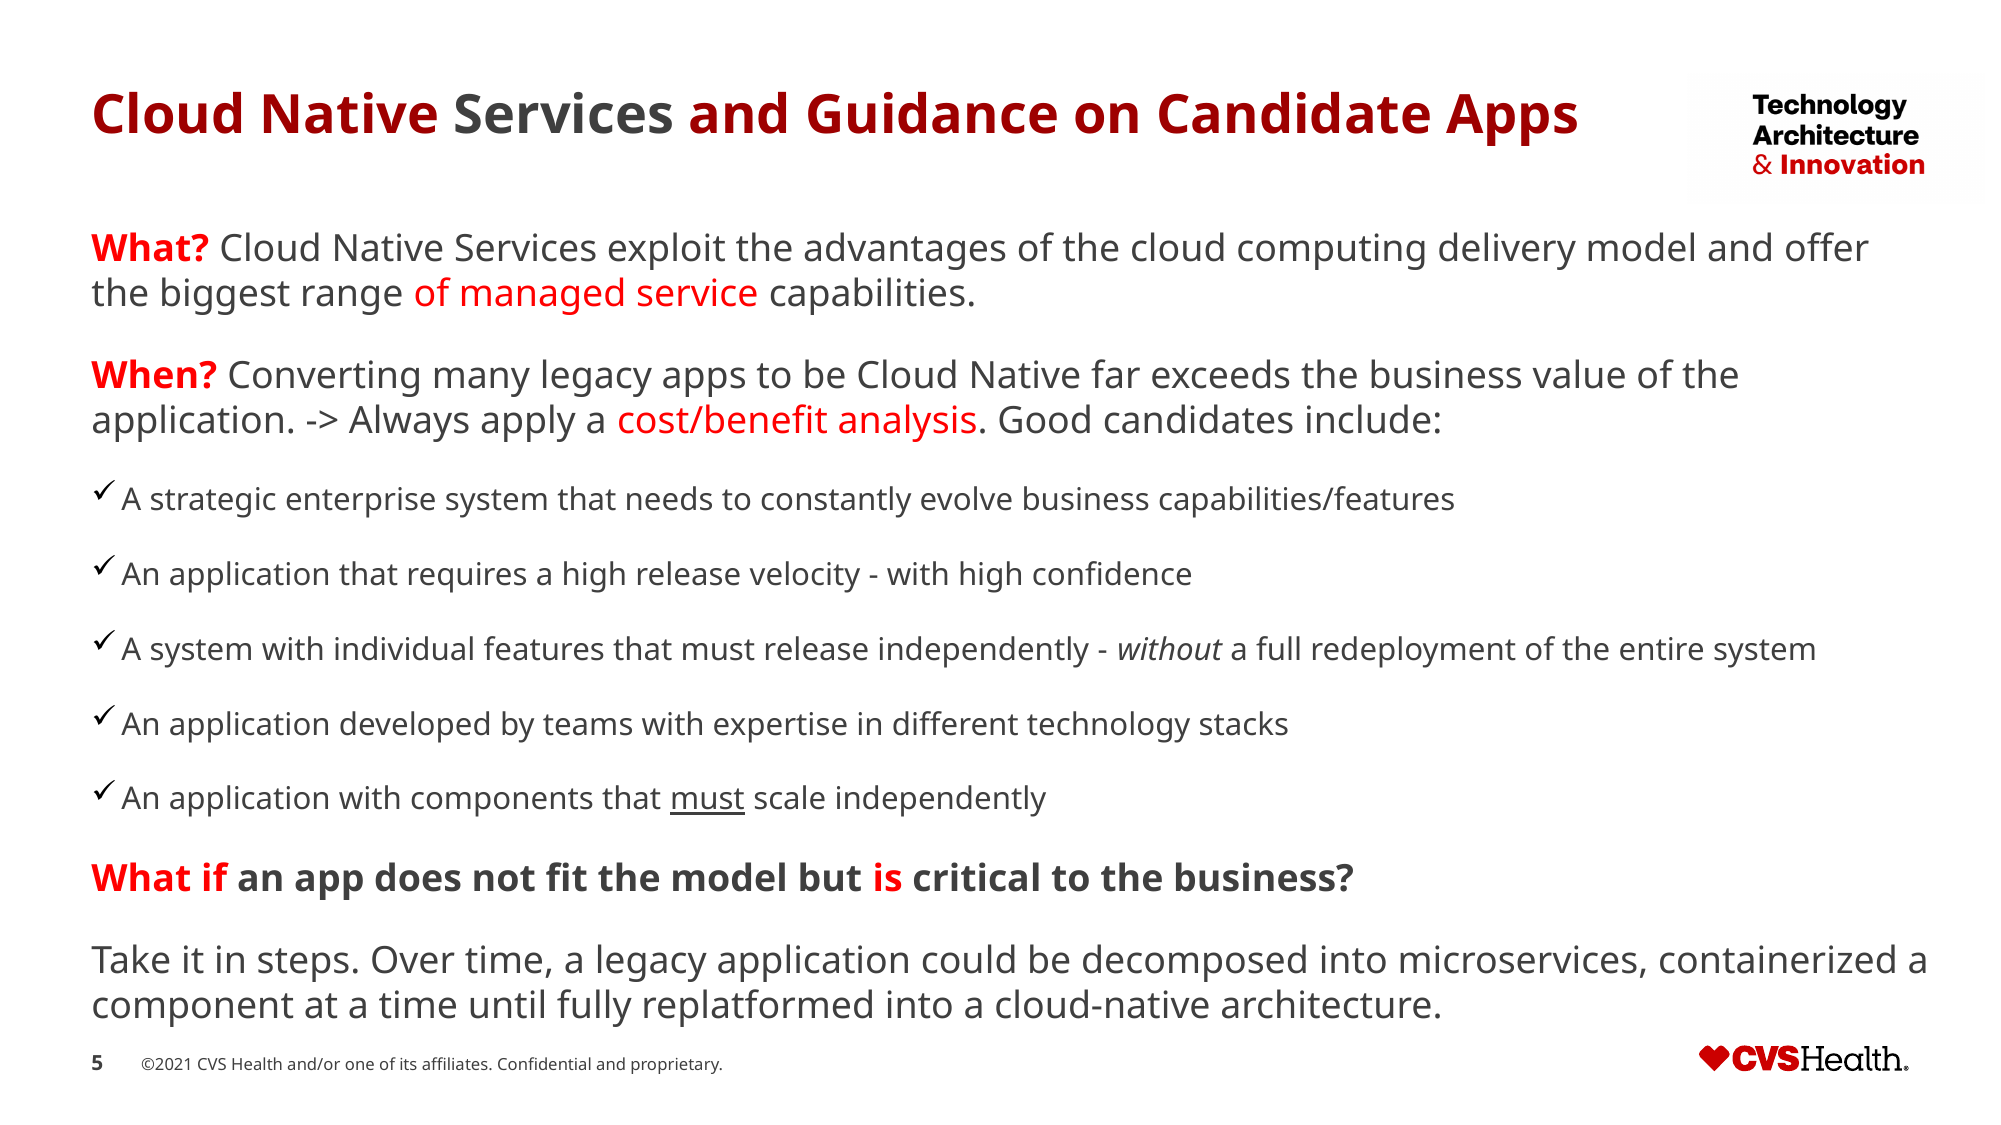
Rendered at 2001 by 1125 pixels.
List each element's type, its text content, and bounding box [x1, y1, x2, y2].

title Cloud Native Services and Guidance on Candidate Apps [91, 86, 1678, 204]
picture [1687, 73, 1985, 204]
list What? Cloud Native Services exploit the advantages of the cloud computing delivery model and offer the biggest range of managed service capabilities. When? Converting many legacy apps to be Cloud Native far exceeds the business value of the application. -> Always apply a cost/benefit analysis. Good candidates include: A strategic enterprise system that needs to constantly evolve business capabilities/features An application that requires a high release velocity - with high confidence A system with individual features that must release independently - without a full redeployment of the entire system An application developed by teams with expertise in different technology stacks An application with components that must scale independently What if an app does not fit the model but is critical to the business? Take it in steps. Over time, a legacy application could be decomposed into microservices, containerized a component at a time until fully replatformed into a cloud-native architecture. [91, 223, 1937, 1114]
